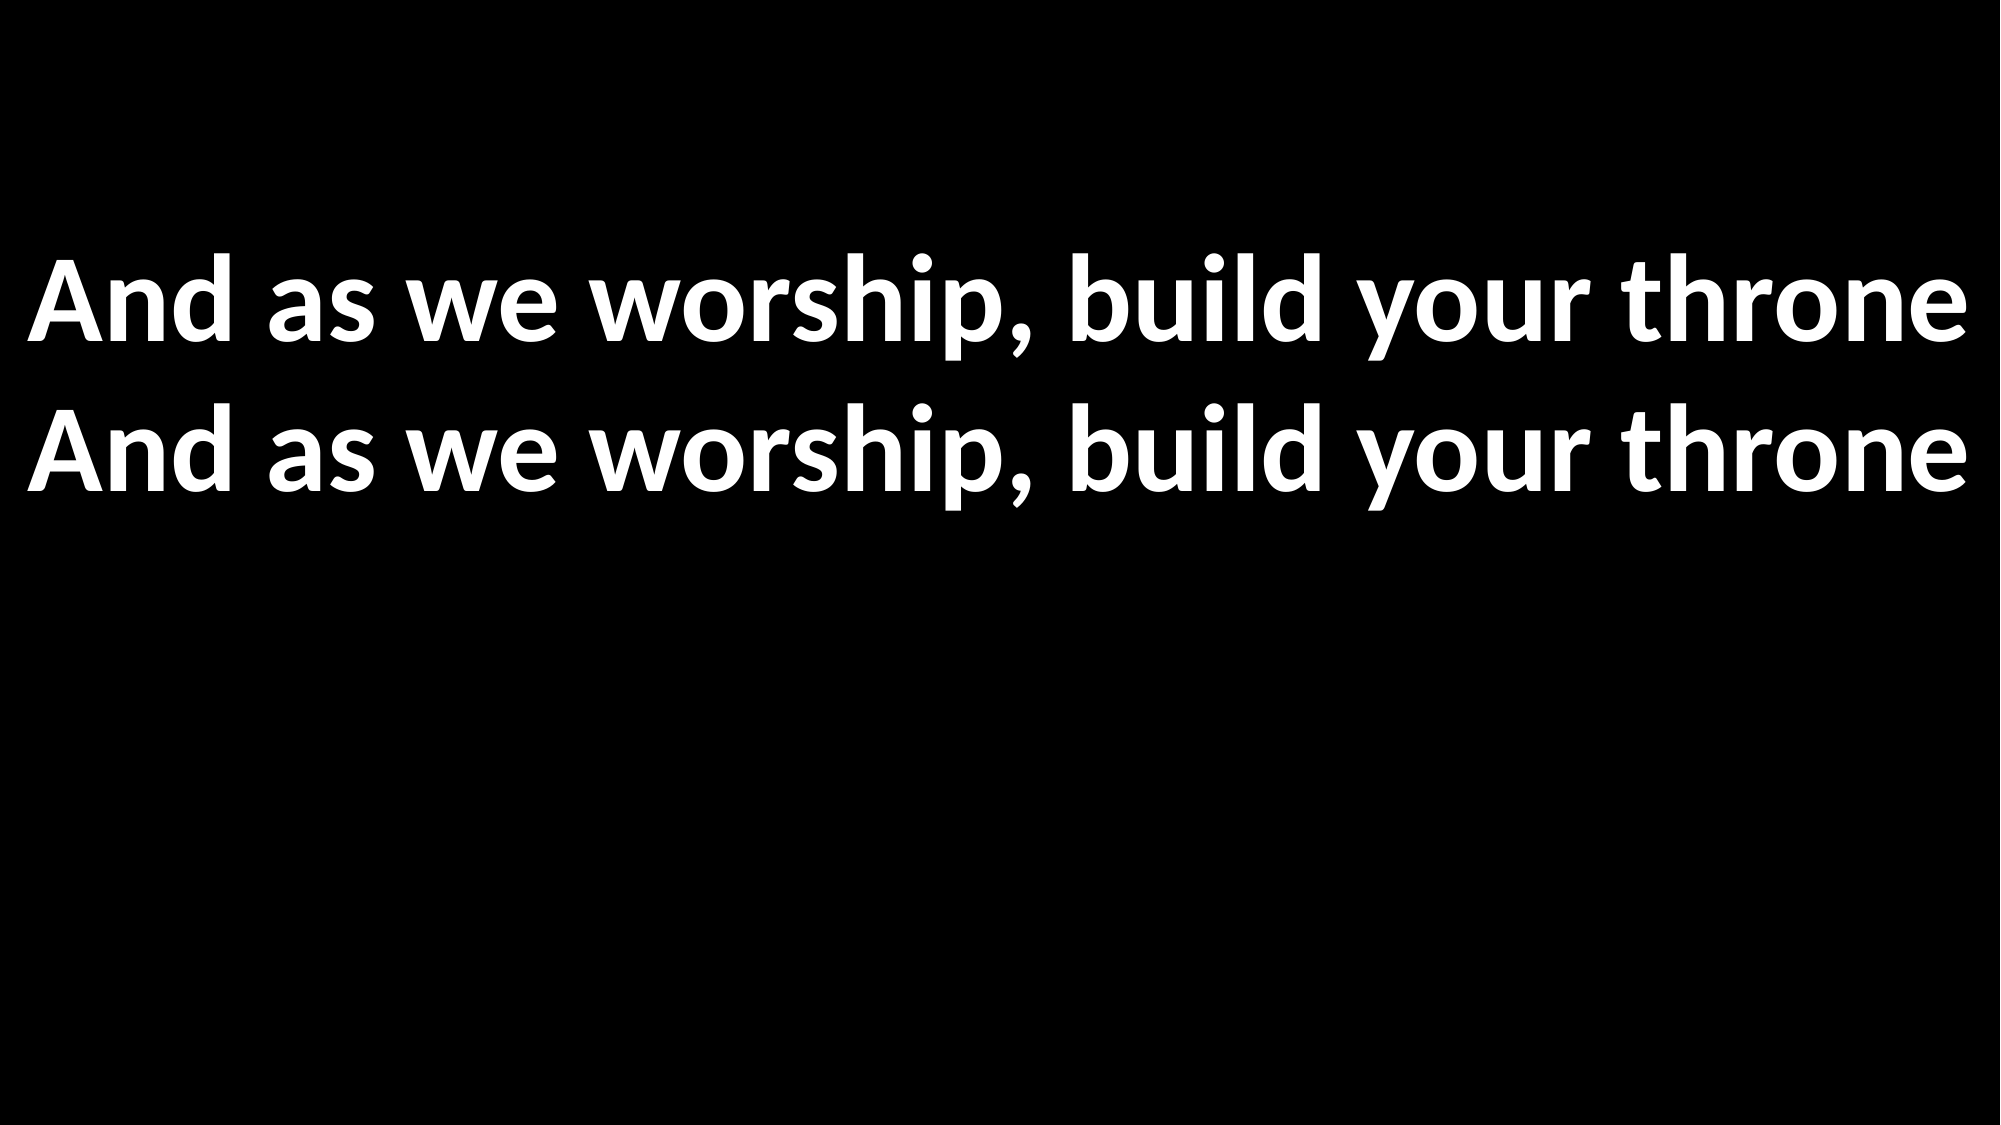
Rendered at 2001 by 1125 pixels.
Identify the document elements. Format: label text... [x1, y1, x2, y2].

list And as we worship, build your throne And as we worship, build your throne [0, 208, 2000, 795]
